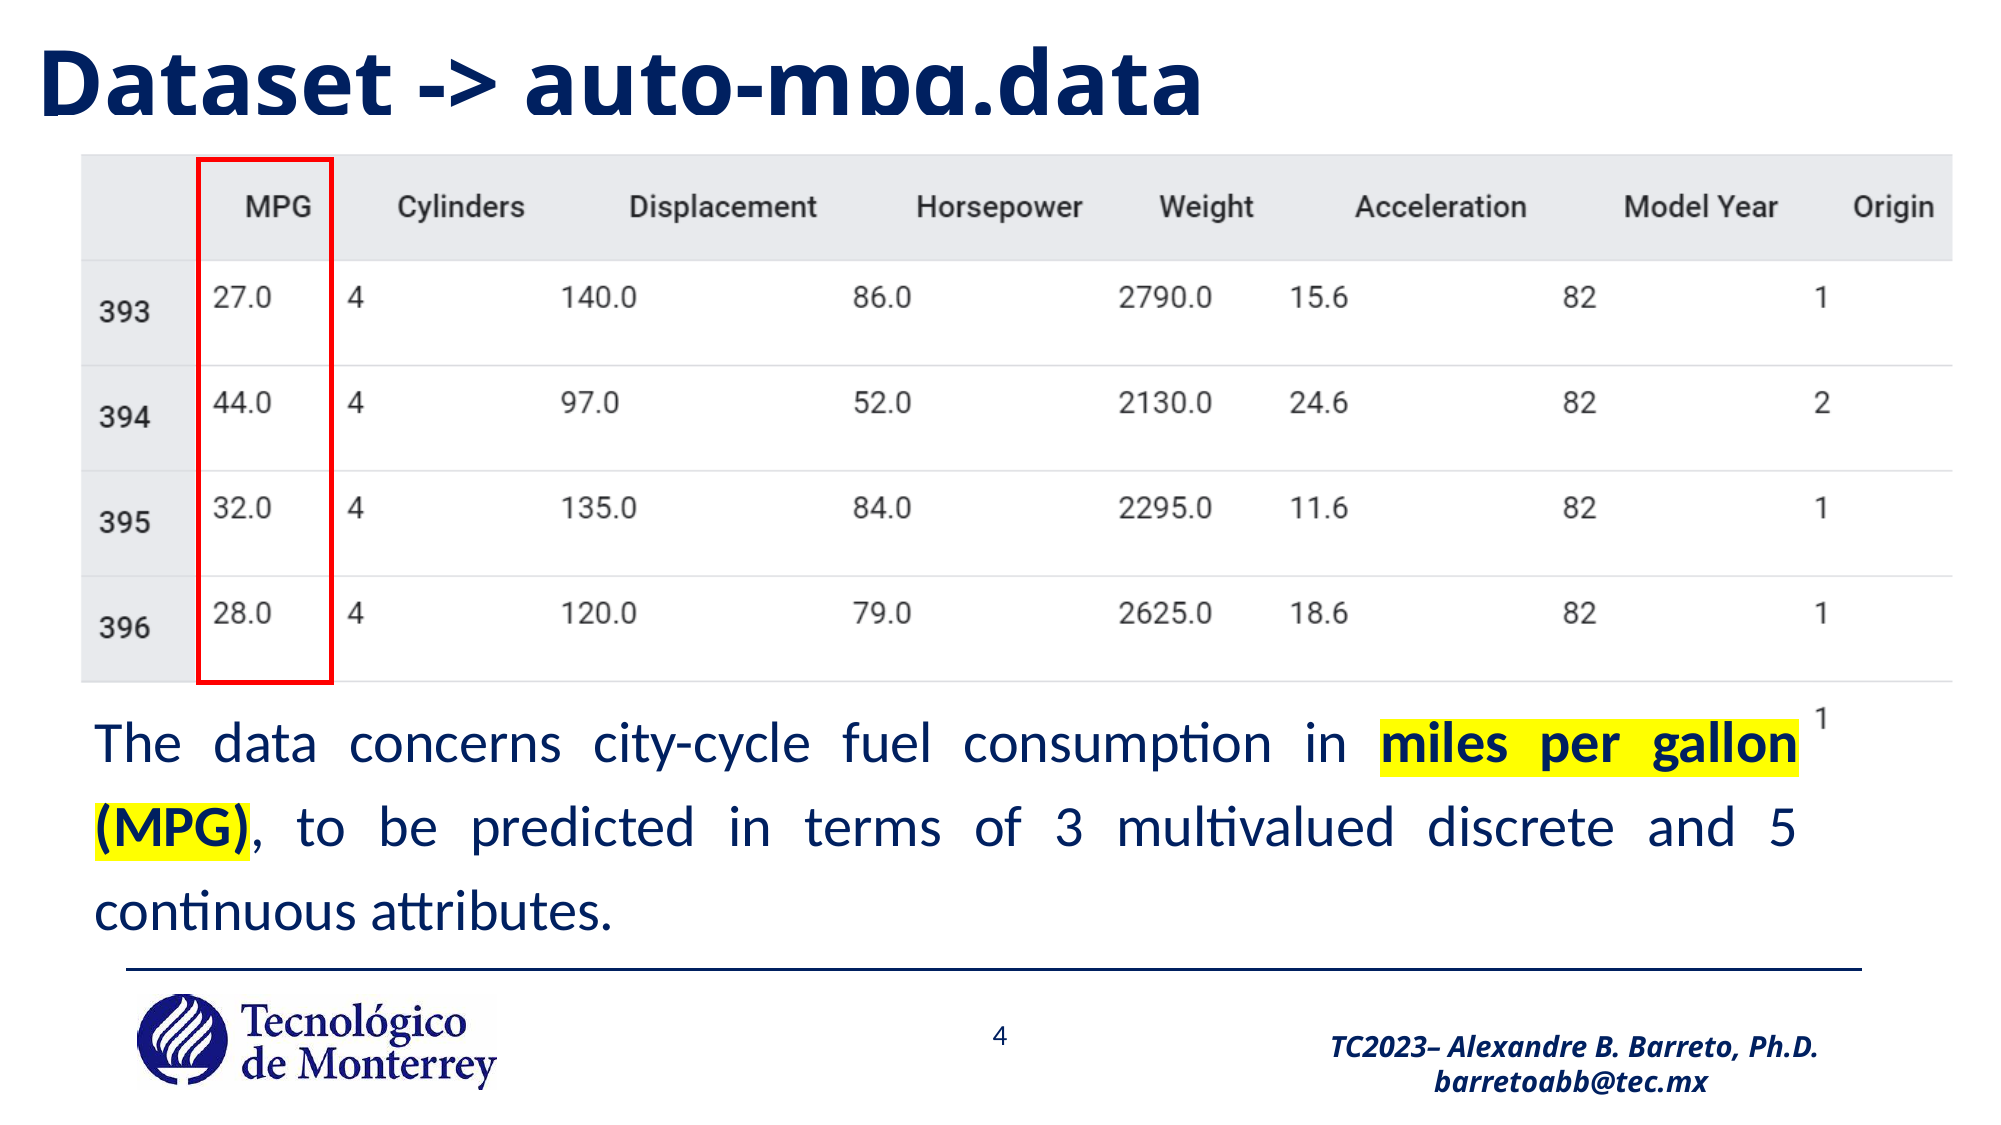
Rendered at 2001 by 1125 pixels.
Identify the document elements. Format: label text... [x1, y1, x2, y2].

picture [137, 994, 497, 1090]
picture [58, 115, 1979, 773]
title Dataset -> auto-mpg.data [21, 13, 1747, 160]
list The data concerns city-cycle fuel consumption in miles per gallon (MPG), to be predicted in terms of 3 multivalued discrete and 5 continuous attributes. [79, 773, 1814, 938]
